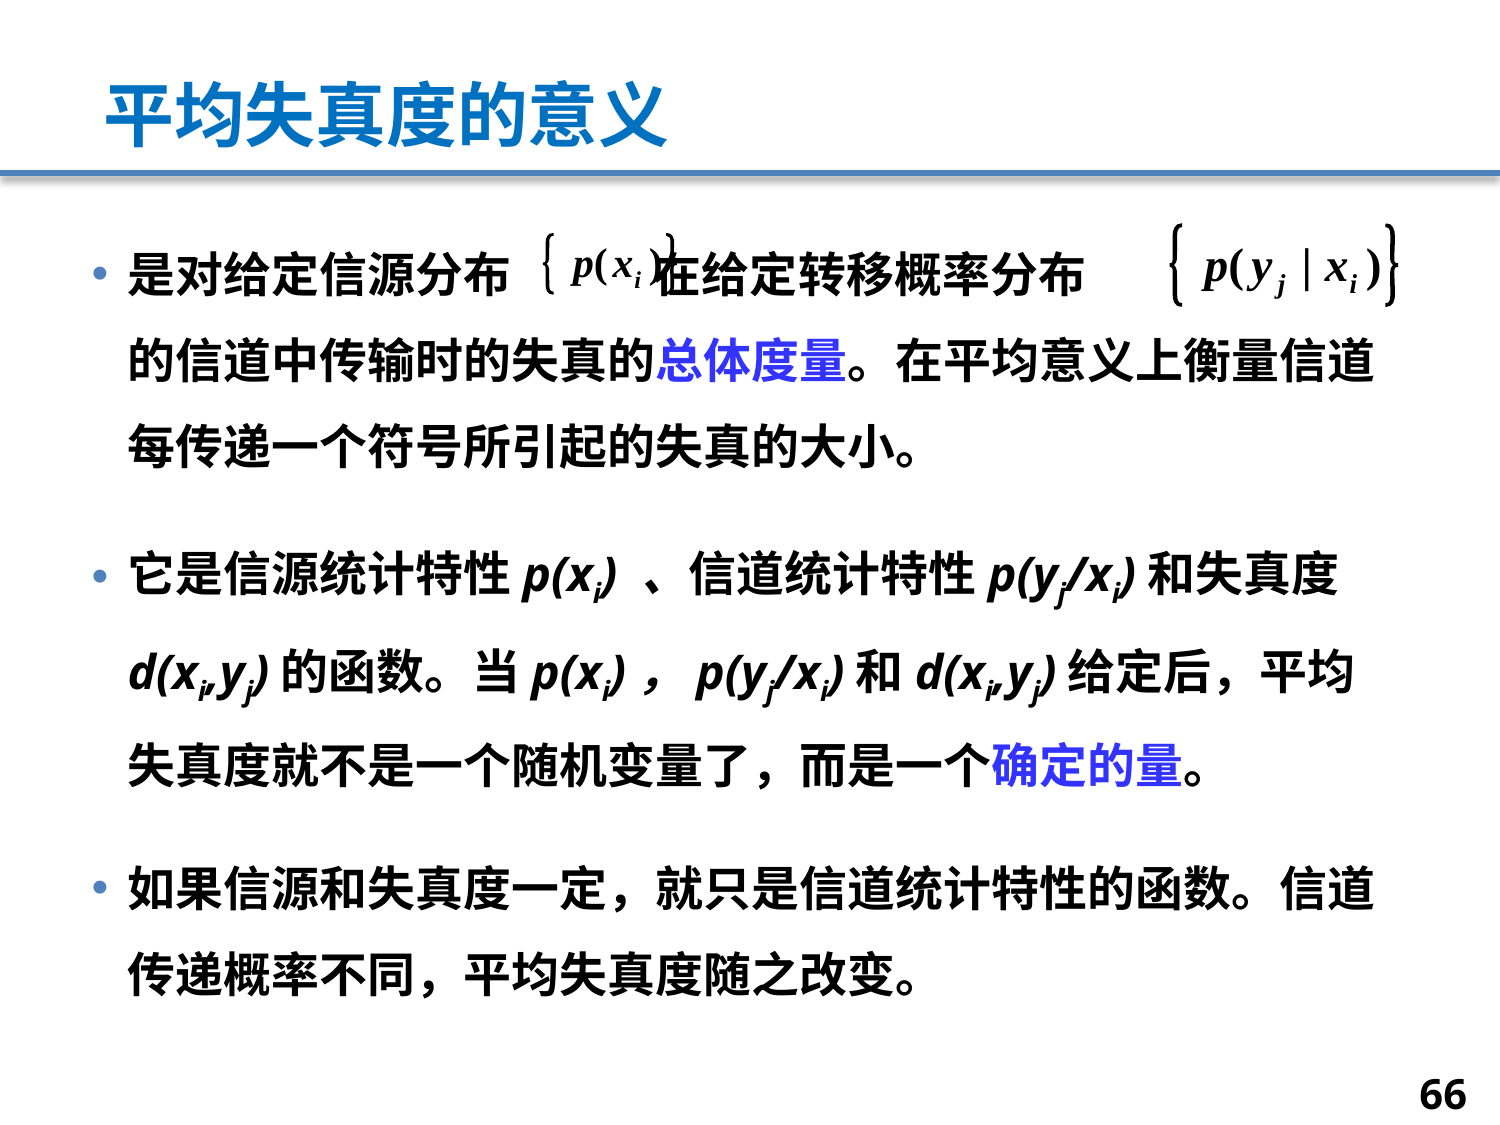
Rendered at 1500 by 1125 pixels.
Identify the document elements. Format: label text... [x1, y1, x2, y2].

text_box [537, 231, 692, 303]
slide_number 66 [1379, 1075, 1483, 1118]
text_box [1163, 219, 1419, 315]
text_box 是对给定信源分布 在给定转移概率分布 的信道中传输时的失真的总体度量。在平均意义上衡量信道每传递一个符号所引起的失真的大小。 它是信源统计特性p(xi) 、信道统计特性p(yj/xi)和失真度d(xi,yj)的函数。当p(xi)，p(yj/xi)和d(xi,yj)给定后，平均失真度就不是一个随机变量了，而是一个确定的量。 如果信源和失真度一定，就只是信道统计特性的函数。信道传递概率不同，平均失真度随之改变。 [76, 208, 1400, 1012]
title 平均失真度的意义 [88, 30, 1412, 164]
